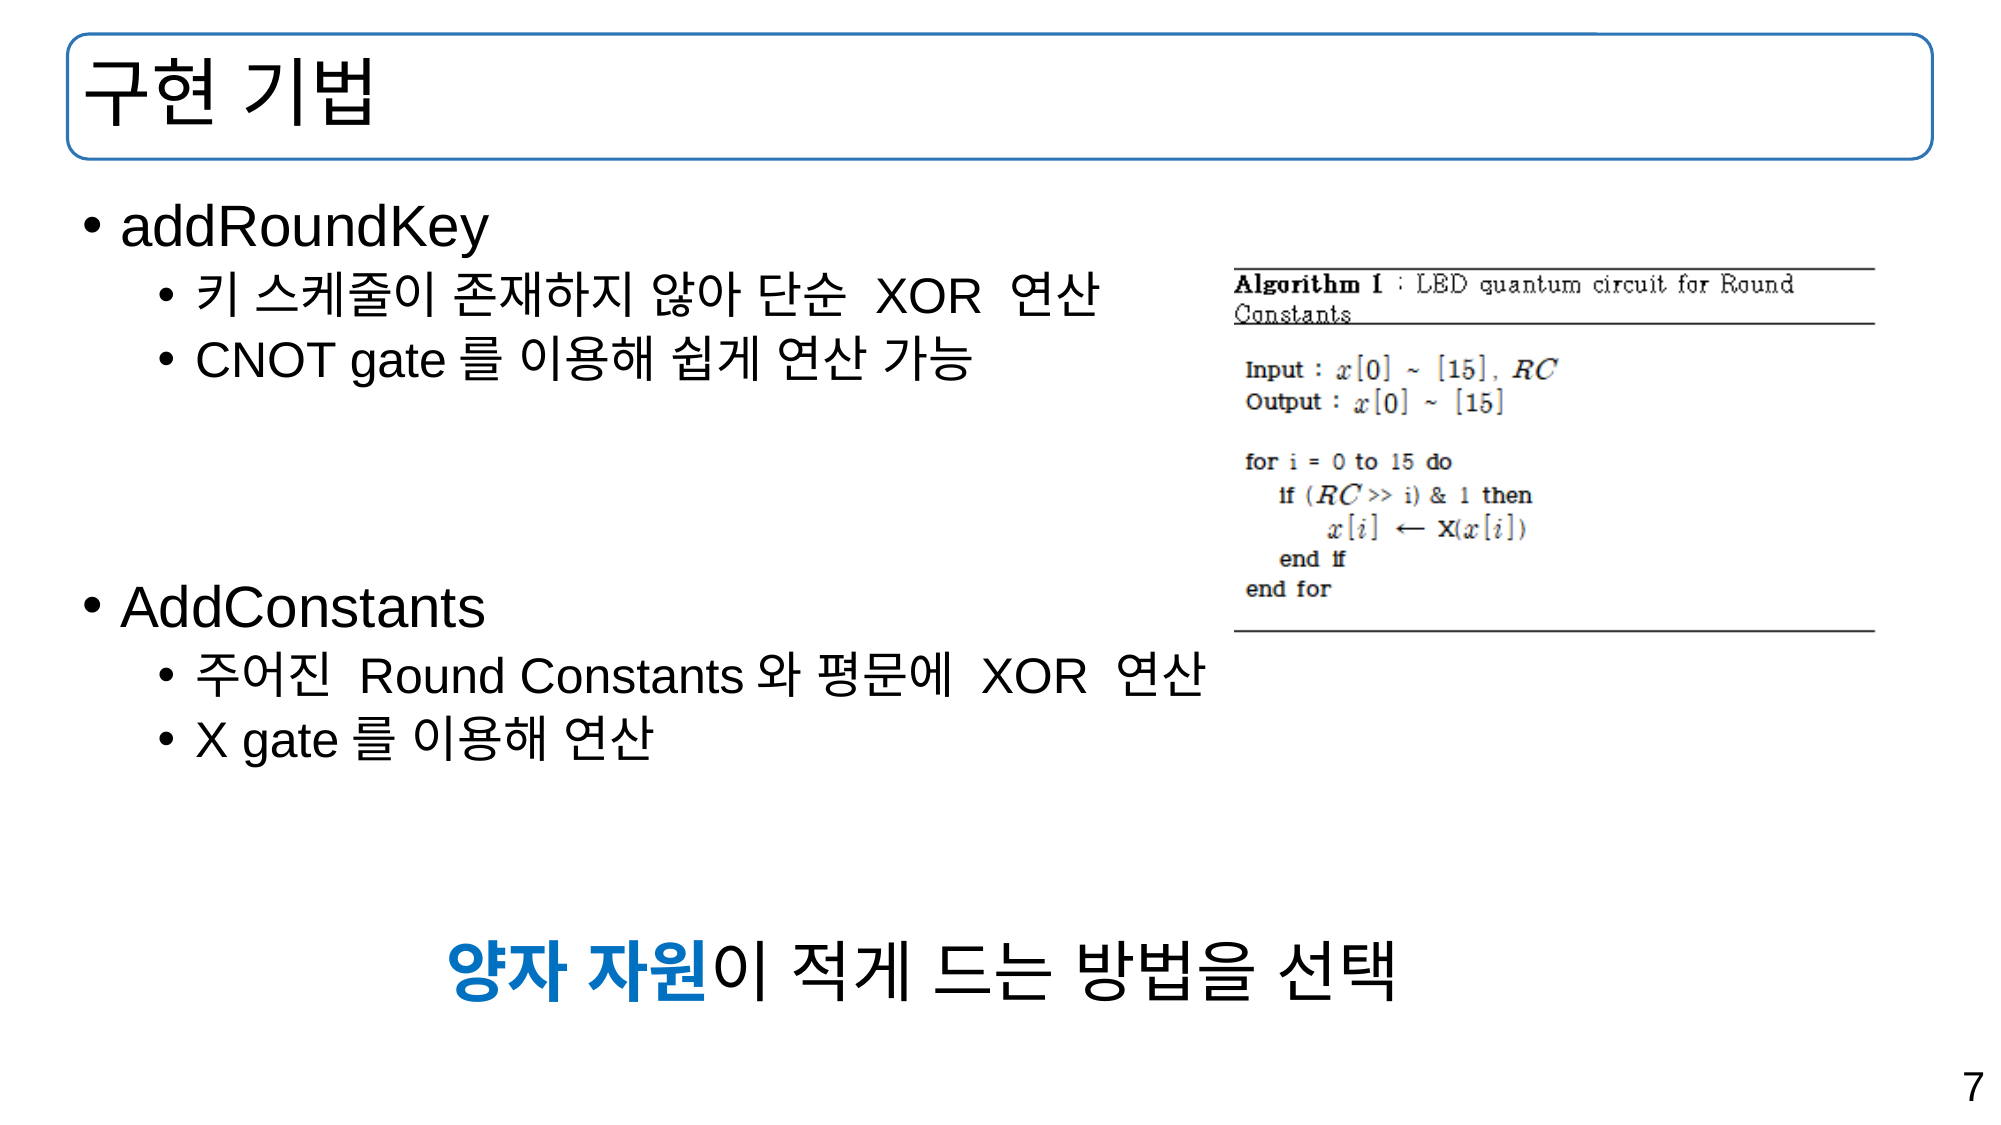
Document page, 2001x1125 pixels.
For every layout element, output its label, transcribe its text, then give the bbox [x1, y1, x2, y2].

text_box 양자 자원이 적게 드는 방법을 선택 [431, 922, 1569, 1018]
picture [1234, 265, 1886, 643]
title 구현 기법 [67, 34, 1933, 160]
list addRoundKey 키 스케줄이 존재하지 않아 단순 XOR 연산 CNOT gate를 이용해 쉽게 연산 가능 AddConstants 주어진 Round Constants와 평문에 XOR 연산 X gate를 이용해 연산 [67, 189, 1933, 1019]
